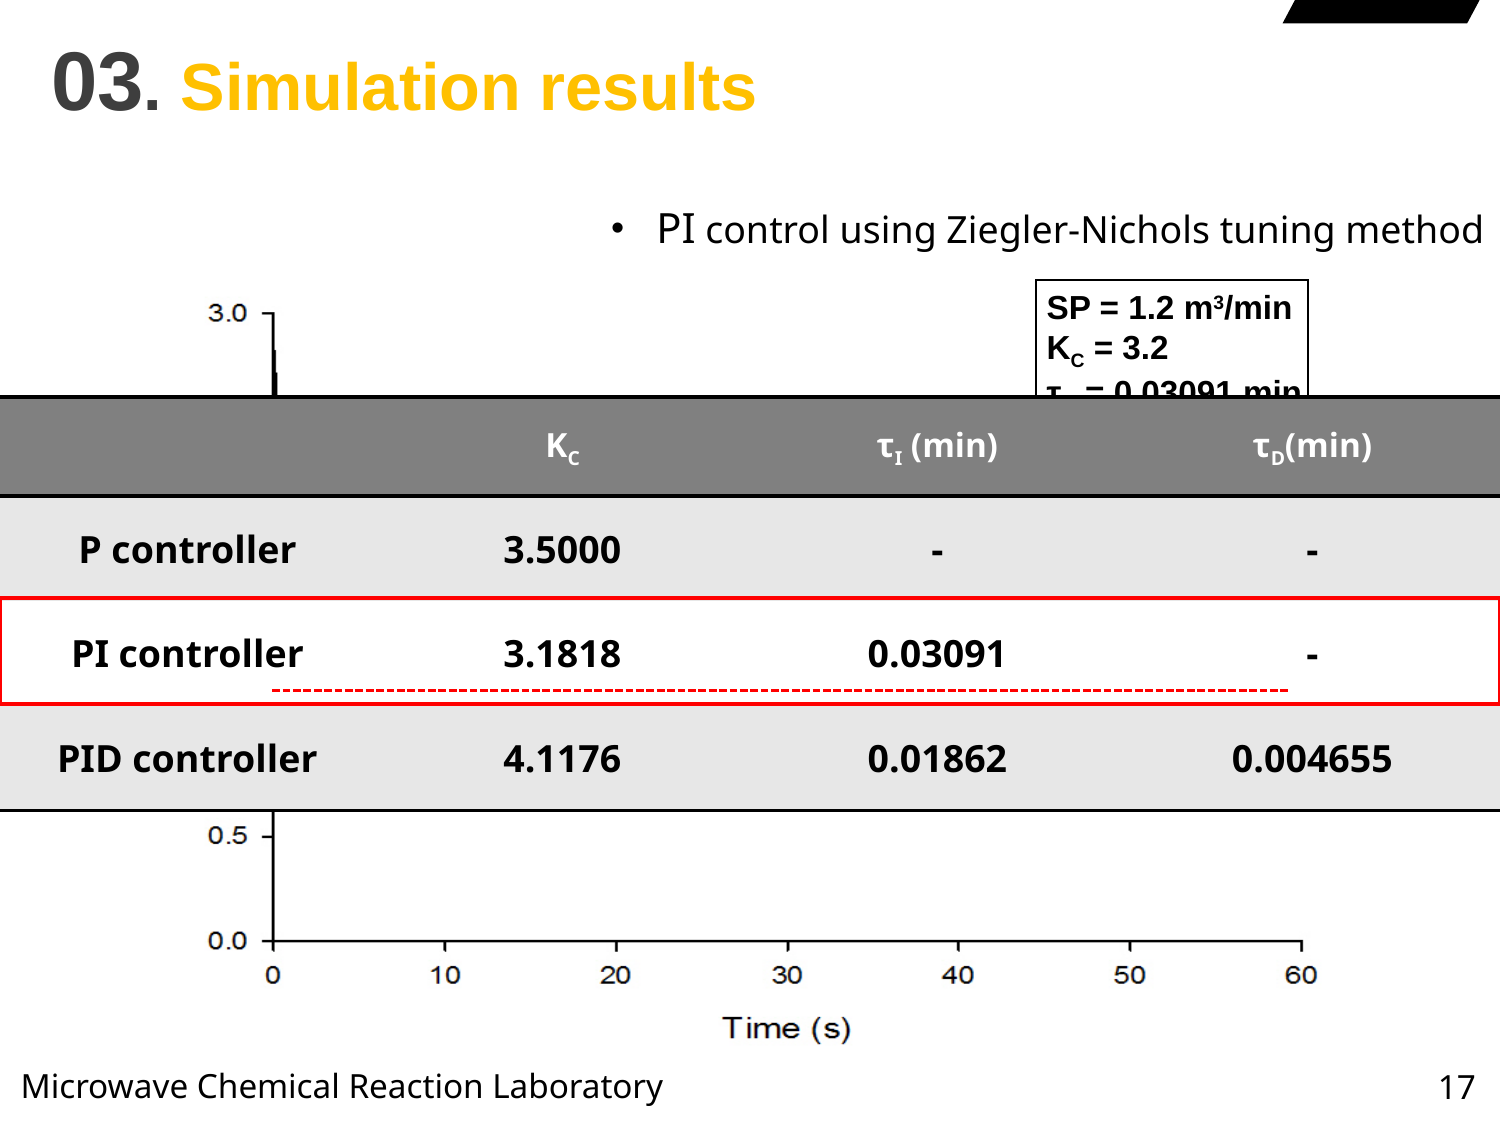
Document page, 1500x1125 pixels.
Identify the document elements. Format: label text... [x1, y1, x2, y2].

text_box [0, 597, 138, 705]
table_header [0, 399, 138, 494]
text_box 03. Simulation results [36, 30, 1242, 136]
table_cell P controller [0, 498, 138, 597]
table_cell 0.004655 [1359, 706, 1500, 809]
table_cell PID controller [0, 706, 138, 809]
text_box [138, 221, 1359, 1049]
text_box [1359, 597, 1500, 705]
text_box 17 [1423, 1058, 1499, 1114]
table_header τD(min) [1359, 399, 1500, 494]
text_box PI control using Ziegler-Nichols tuning method [0, 194, 1500, 260]
table_cell - [1359, 498, 1500, 597]
